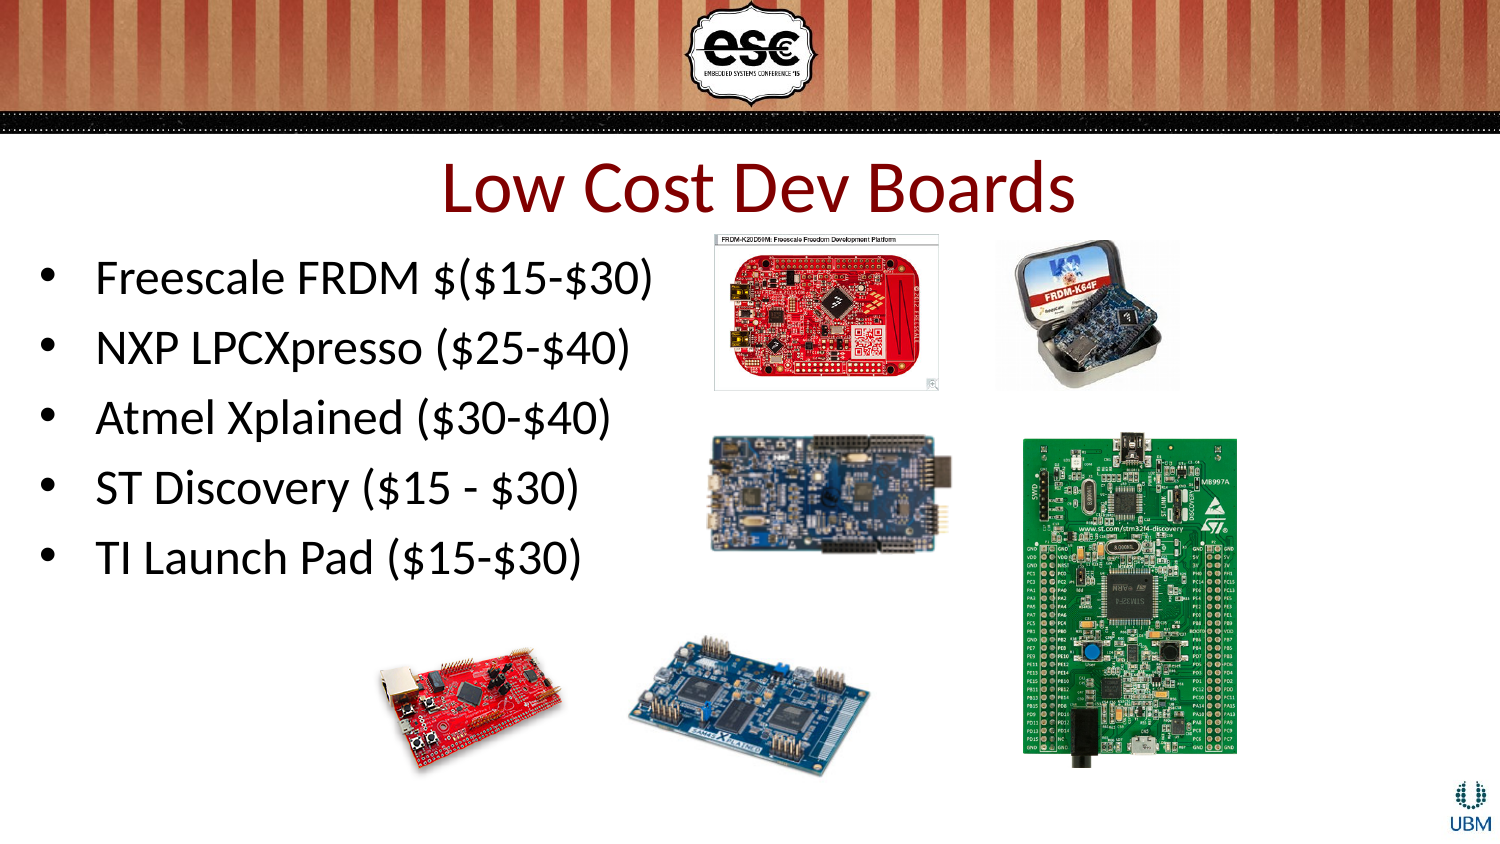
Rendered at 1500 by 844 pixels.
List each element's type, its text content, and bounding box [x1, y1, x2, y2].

title Low Cost Dev Boards [84, 130, 1435, 229]
picture [0, 0, 1500, 844]
list Freescale FRDM $($15-$30) NXP LPCXpresso ($25-$40) Atmel Xplained ($30-$40) ST Discovery ($15 - $30) TI Launch Pad ($15-$30) [24, 236, 1375, 703]
